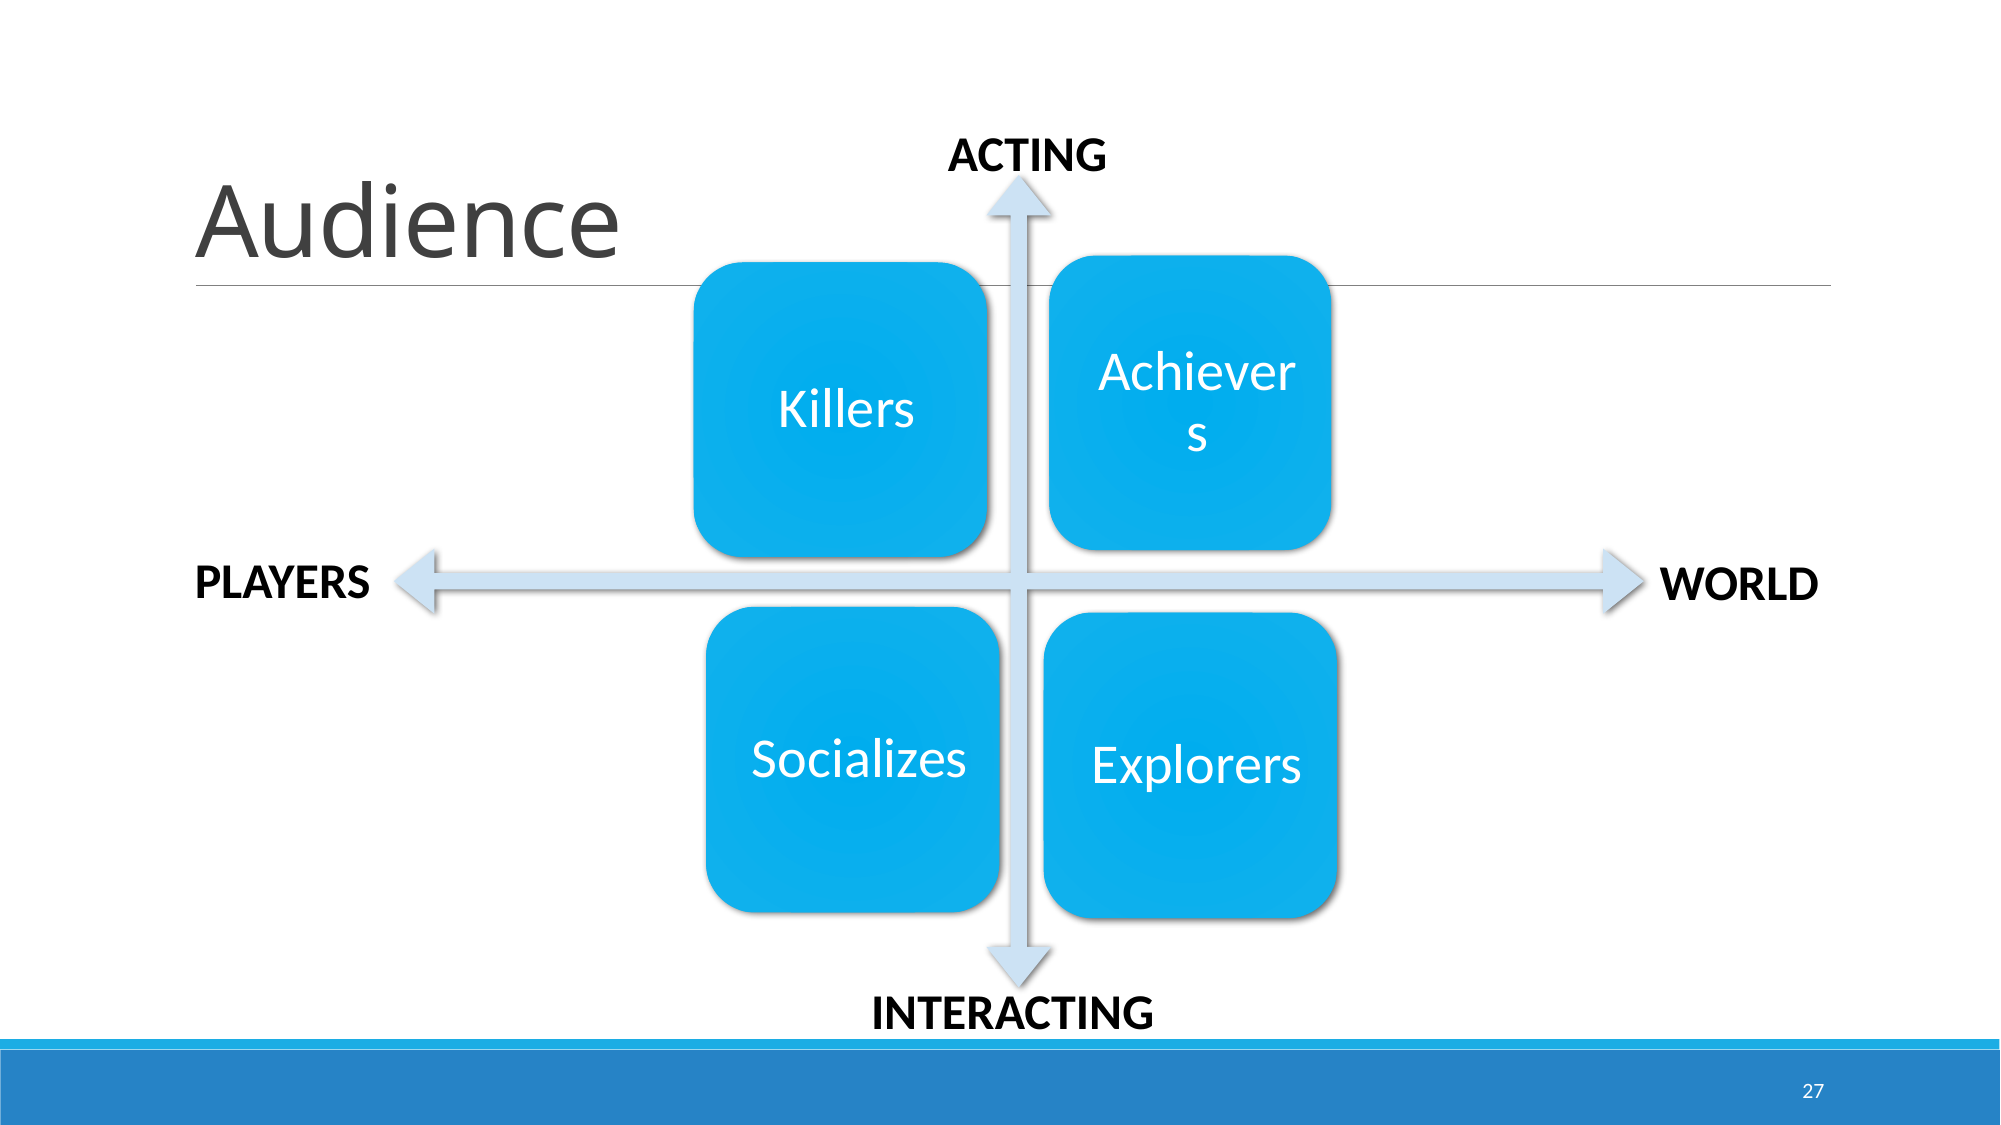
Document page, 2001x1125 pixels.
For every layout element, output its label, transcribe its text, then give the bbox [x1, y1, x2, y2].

text_box PLAYERS [179, 541, 327, 617]
text_box WORLD [1714, 543, 1858, 619]
text_box ACTING [933, 114, 1146, 171]
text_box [330, 174, 1707, 988]
title Audience [180, 47, 1830, 285]
slide_number 27 [1624, 1059, 1840, 1120]
text_box INTERACTING [856, 997, 1257, 1047]
